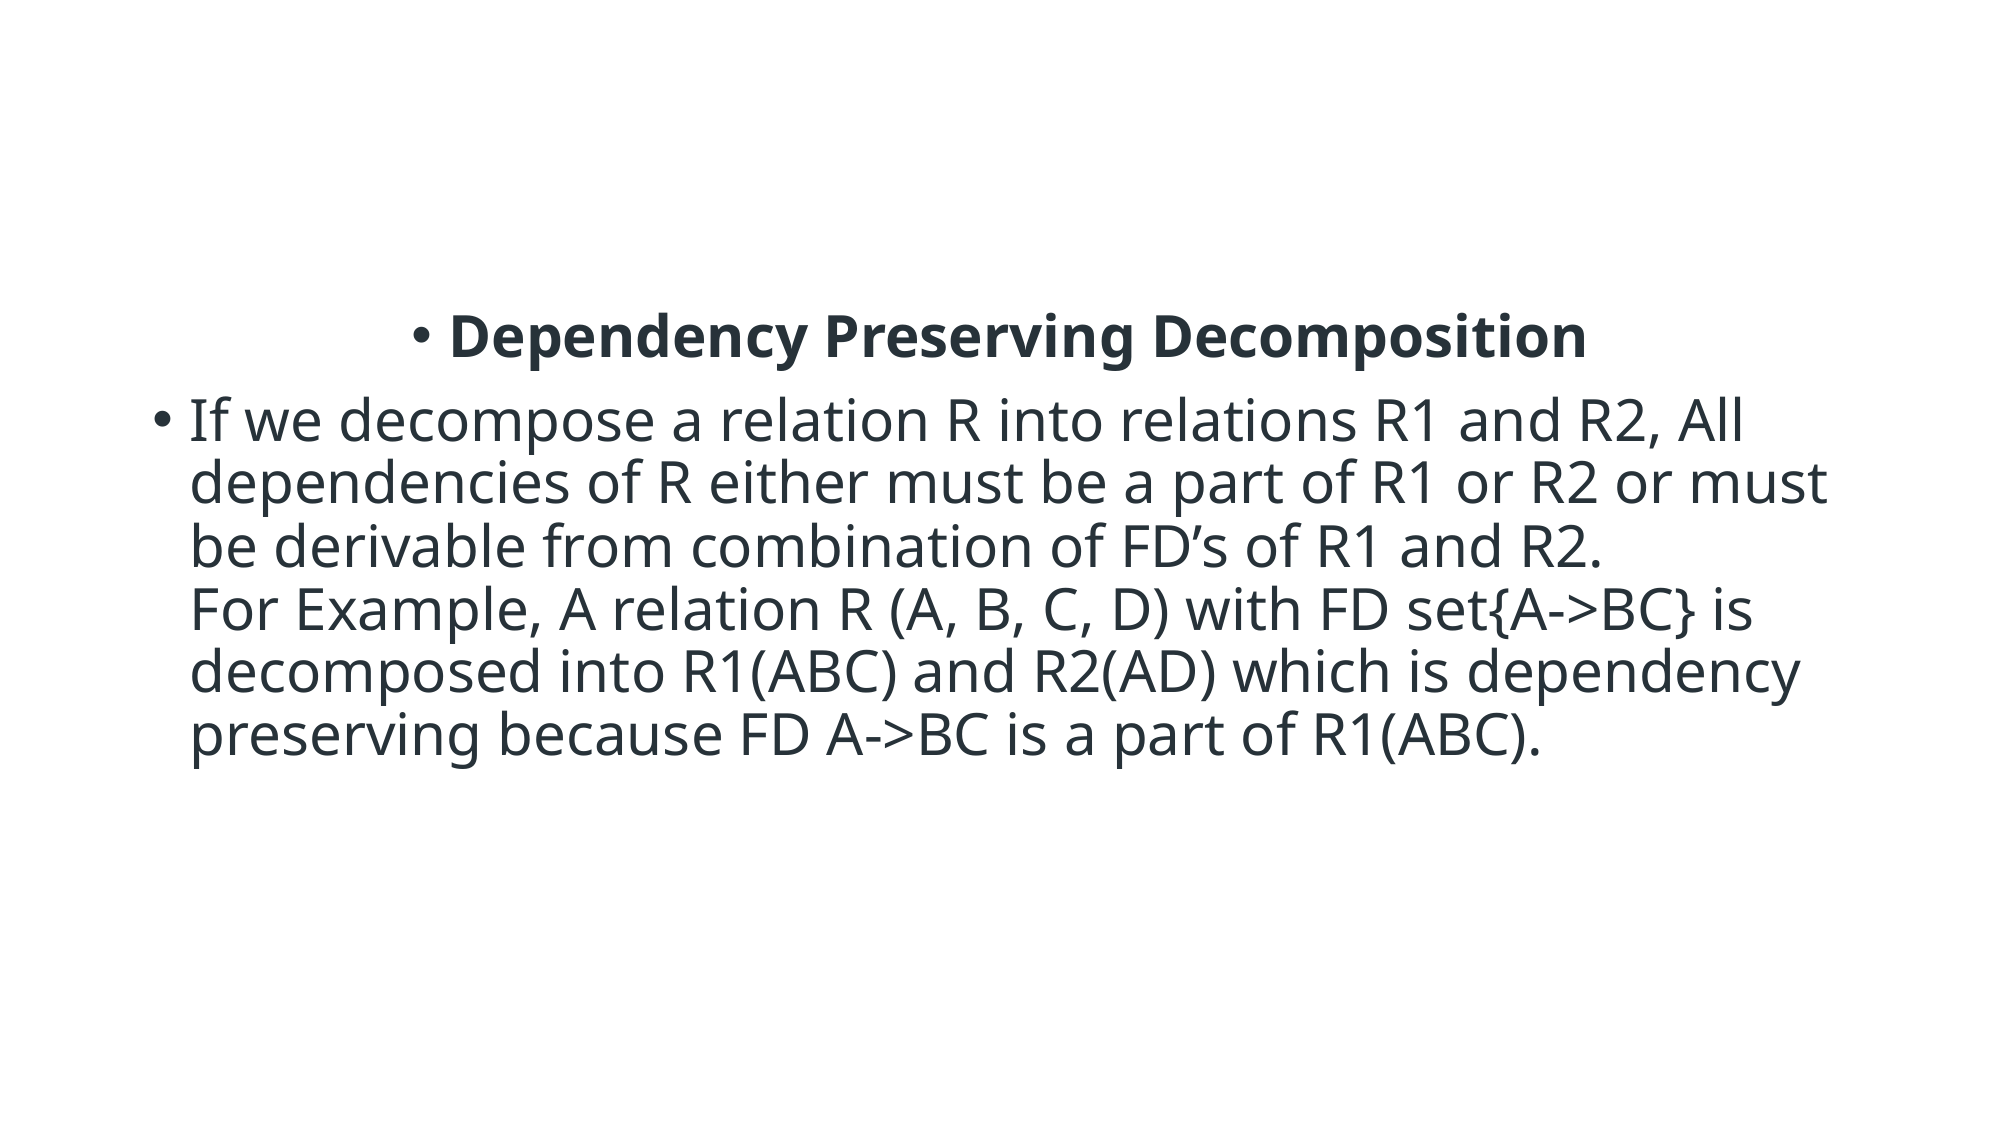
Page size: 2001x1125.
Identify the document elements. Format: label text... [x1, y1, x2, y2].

list Dependency Preserving Decomposition If we decompose a relation R into relations R1 and R2, All dependencies of R either must be a part of R1 or R2 or must be derivable from combination of FD’s of R1 and R2. For Example, A relation R (A, B, C, D) with FD set{A->BC} is decomposed into R1(ABC) and R2(AD) which is dependency preserving because FD A->BC is a part of R1(ABC). [137, 299, 1863, 1014]
